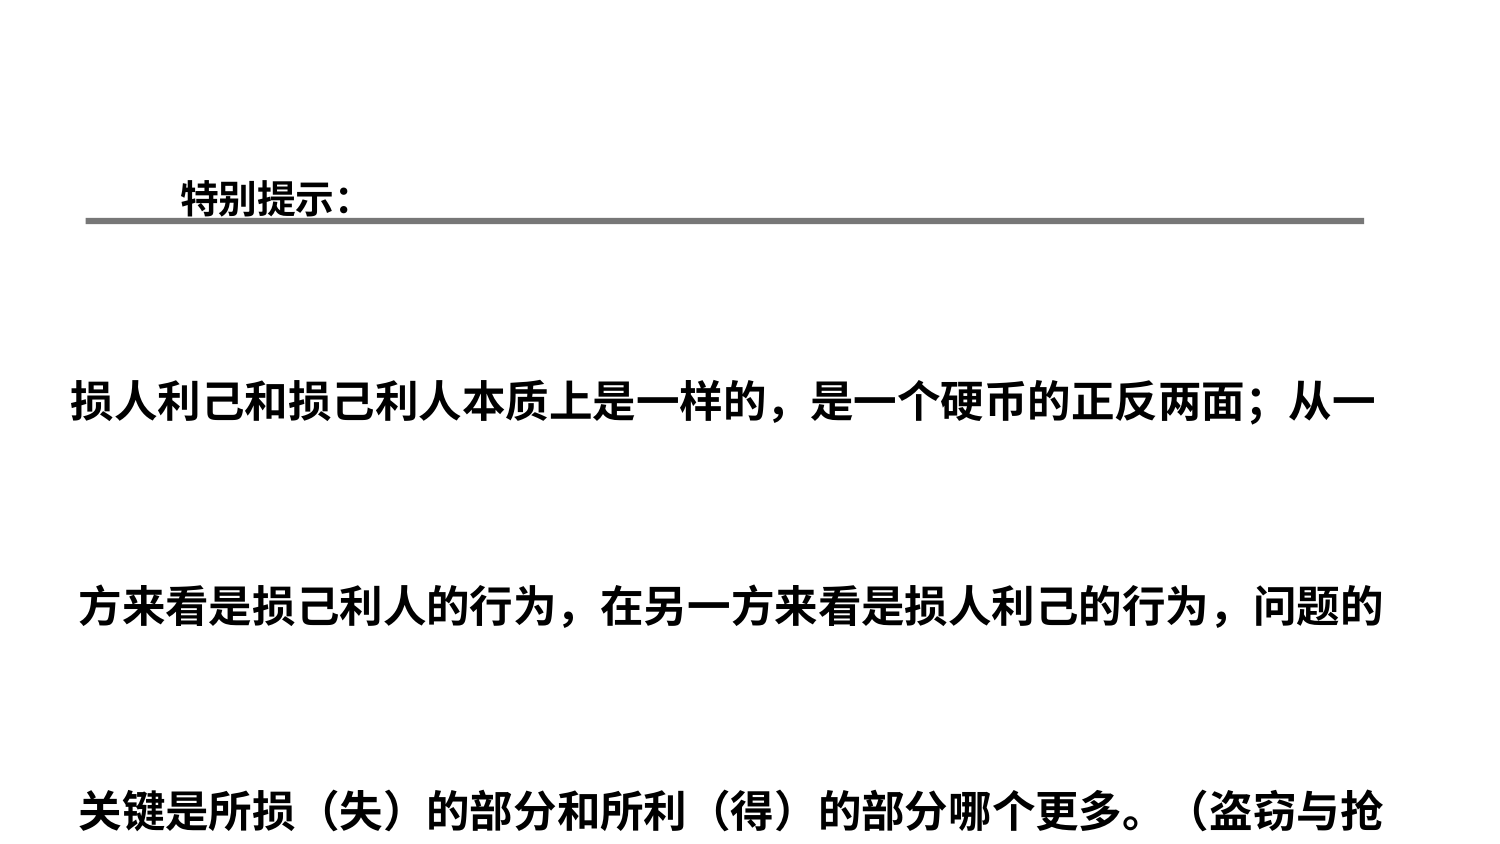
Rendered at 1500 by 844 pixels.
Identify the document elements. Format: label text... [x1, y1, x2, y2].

text_box 特别提示： 损人利己和损己利人本质上是一样的，是一个硬币的正反两面；从一方来看是损己利人的行为，在另一方来看是损人利己的行为，问题的关键是所损（失）的部分和所利（得）的部分哪个更多。（盗窃与抢劫） [56, 32, 1400, 844]
